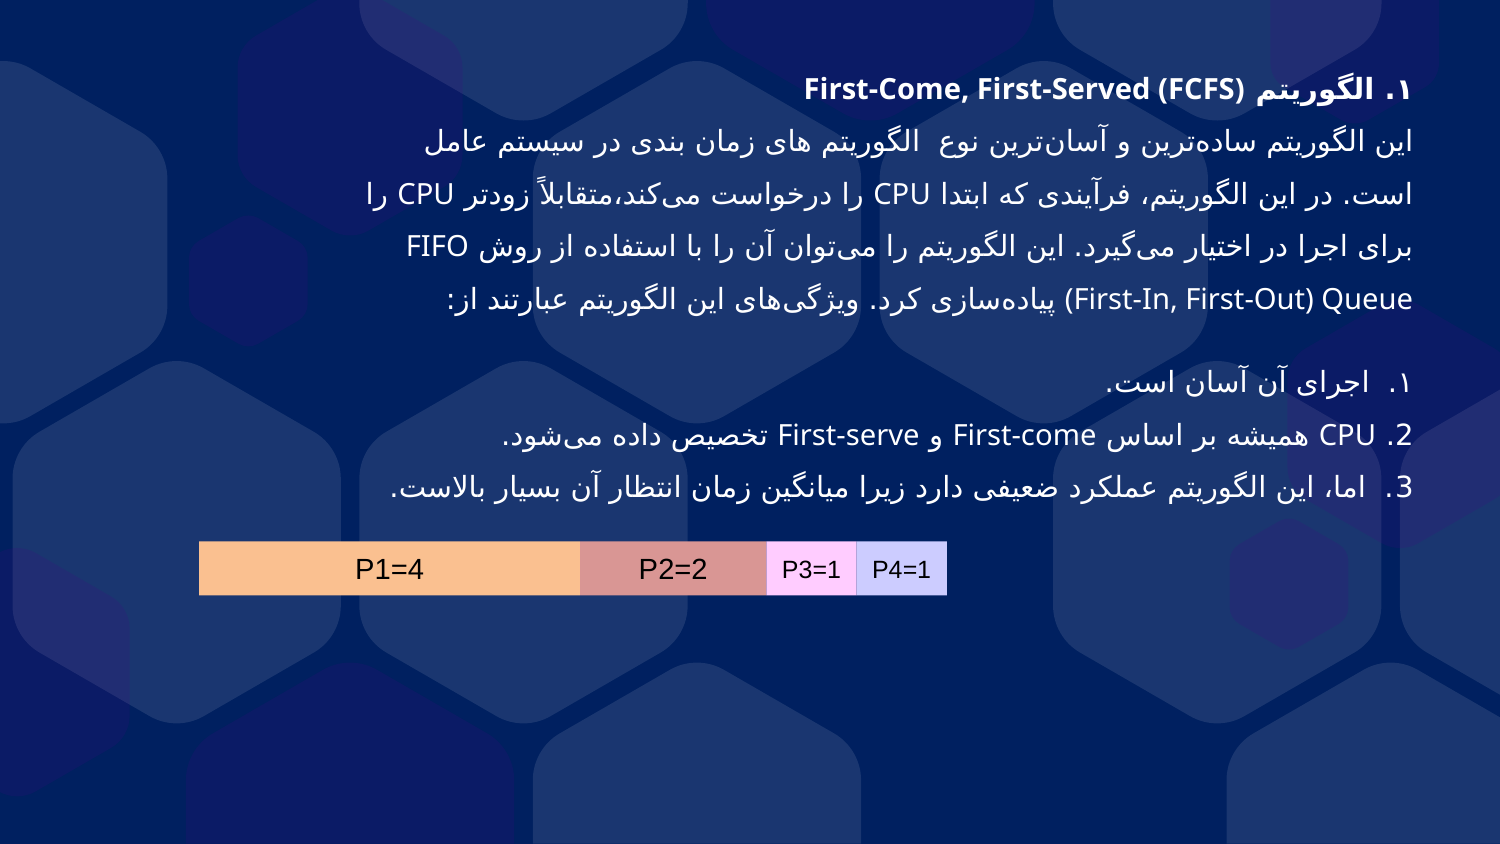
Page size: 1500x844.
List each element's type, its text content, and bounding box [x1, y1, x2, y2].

text_box ۱. الگوریتم First-Come, First-Served (FCFS) این الگوریتم ساده‌ترین و آسان‌ترین نوع الگوریتم های زمان بندی در سیستم عامل است. در این الگوریتم، فرآیندی که ابتدا CPU را درخواست می‌کند،متقابلاً زودتر CPU را برای اجرا در اختیار می‌گیرد. این الگوریتم را می‌توان آن را با استفاده از روش FIFO (First-In, First-Out) Queue پیاده‌سازی کرد. ویژگی‌های این الگوریتم عبارتند از: ۱. اجرای آن آسان است. 2. CPU همیشه بر اساس First-come و First-serve تخصیص داده می‌شود. 3. اما، این الگوریتم عملکرد ضعیفی دارد زیرا میانگین زمان انتظار آن بسیار بالاست. [331, 45, 1429, 511]
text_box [198, 541, 947, 596]
